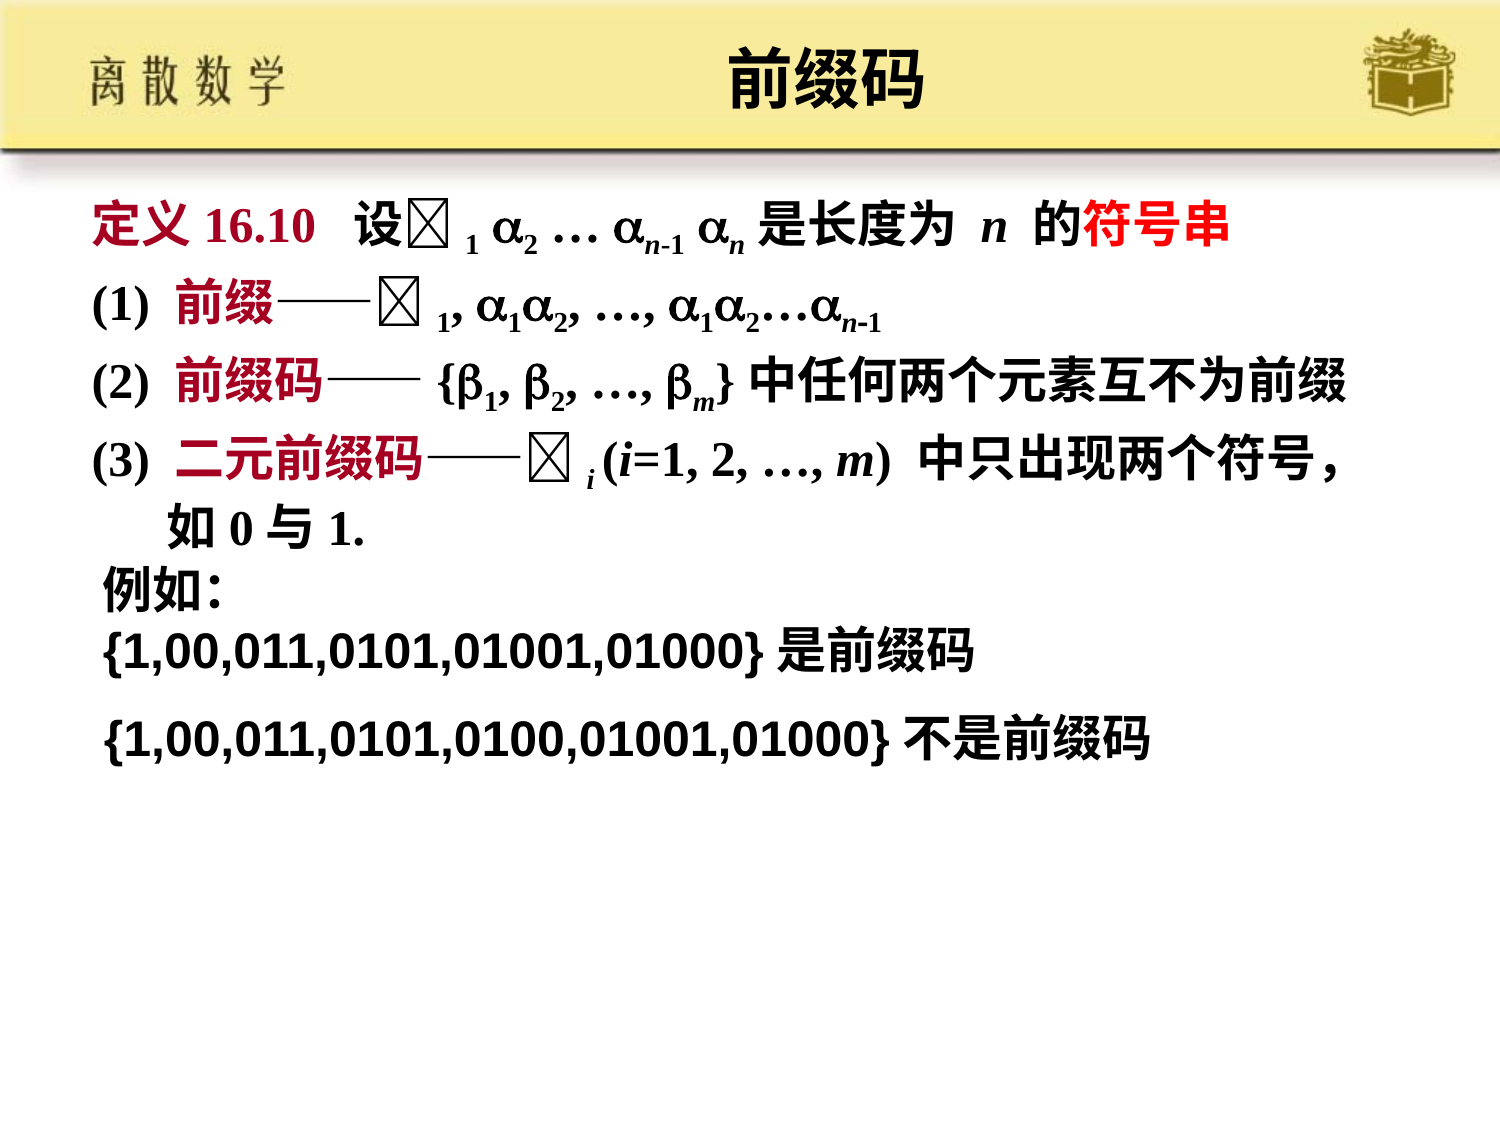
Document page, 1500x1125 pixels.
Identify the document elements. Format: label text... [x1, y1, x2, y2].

text_box 例如： {1,00,011,0101,01001,01000}是前缀码 [88, 550, 992, 686]
text_box 定义16.10 设1 2 … n-1 n是长度为 n 的符号串 (1) 前缀——1, 12, …, 12…n1 (2) 前缀码——{1, 2, …, m}中任何两个元素互不为前缀 (3) 二元前缀码——i (i=1, 2, …, m) 中只出现两个符号，如0与1. [76, 184, 1427, 563]
title 前缀码 [324, 42, 1329, 112]
picture [0, 0, 1500, 1125]
text_box {1,00,011,0101,0100,01001,01000}不是前缀码 [89, 699, 1168, 775]
